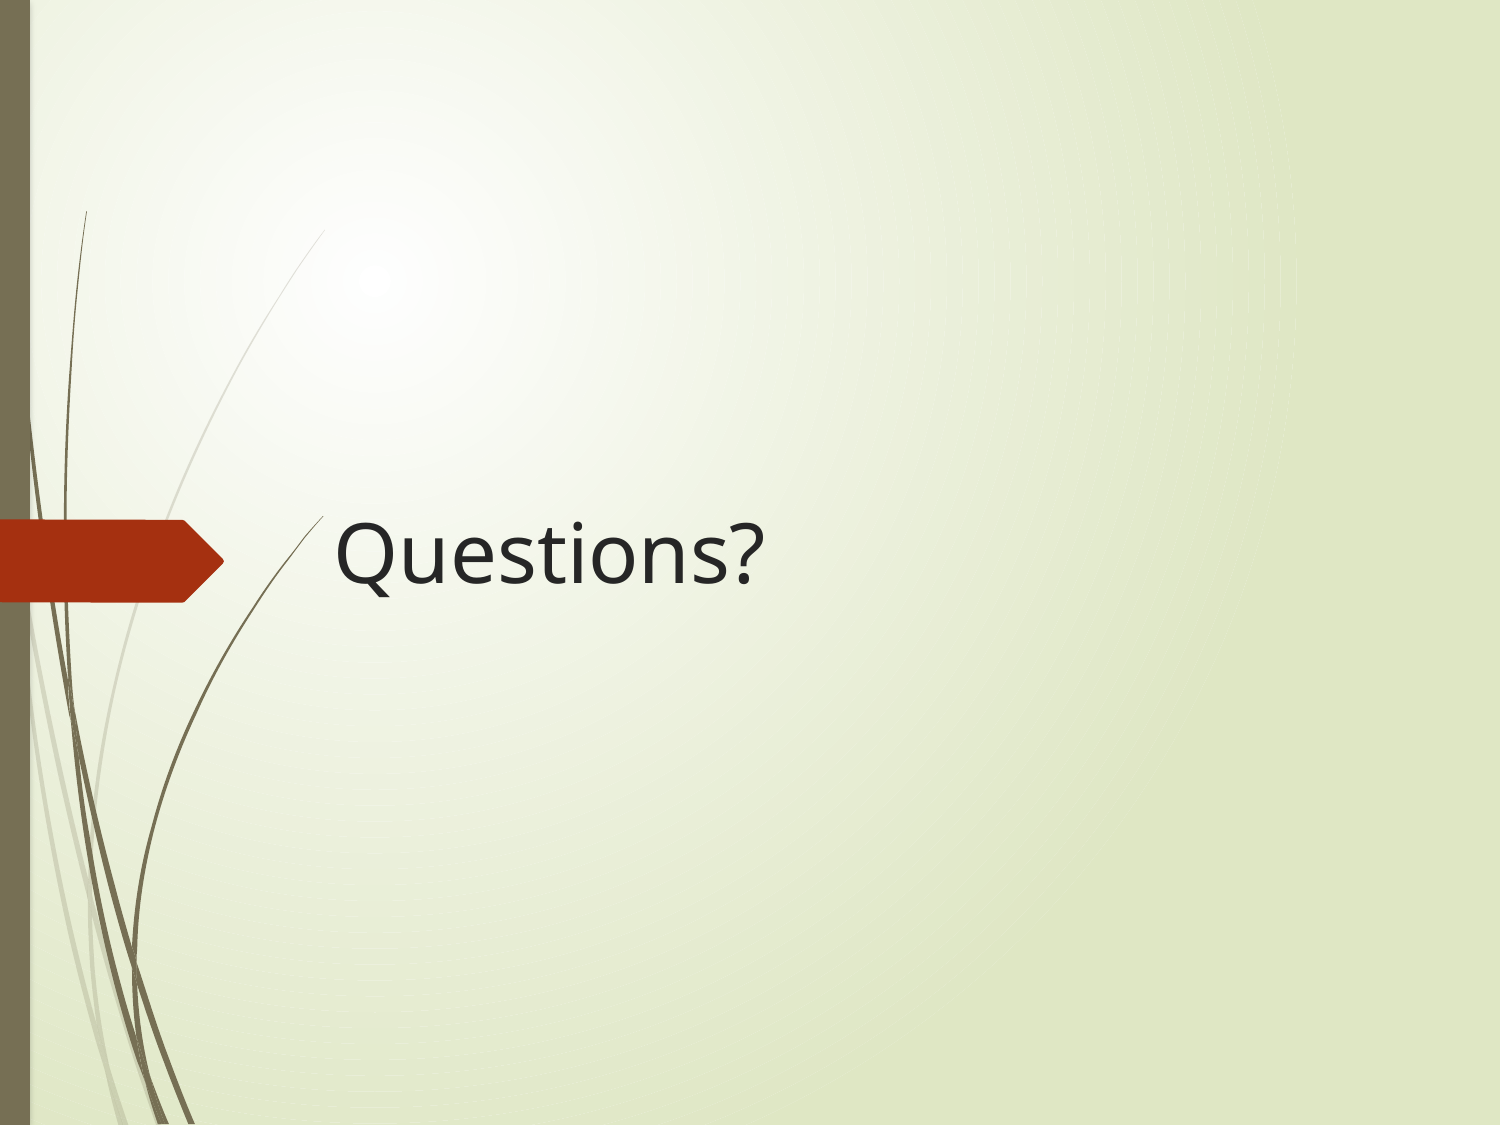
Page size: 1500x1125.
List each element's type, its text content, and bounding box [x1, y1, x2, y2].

title Questions? [318, 366, 1400, 608]
